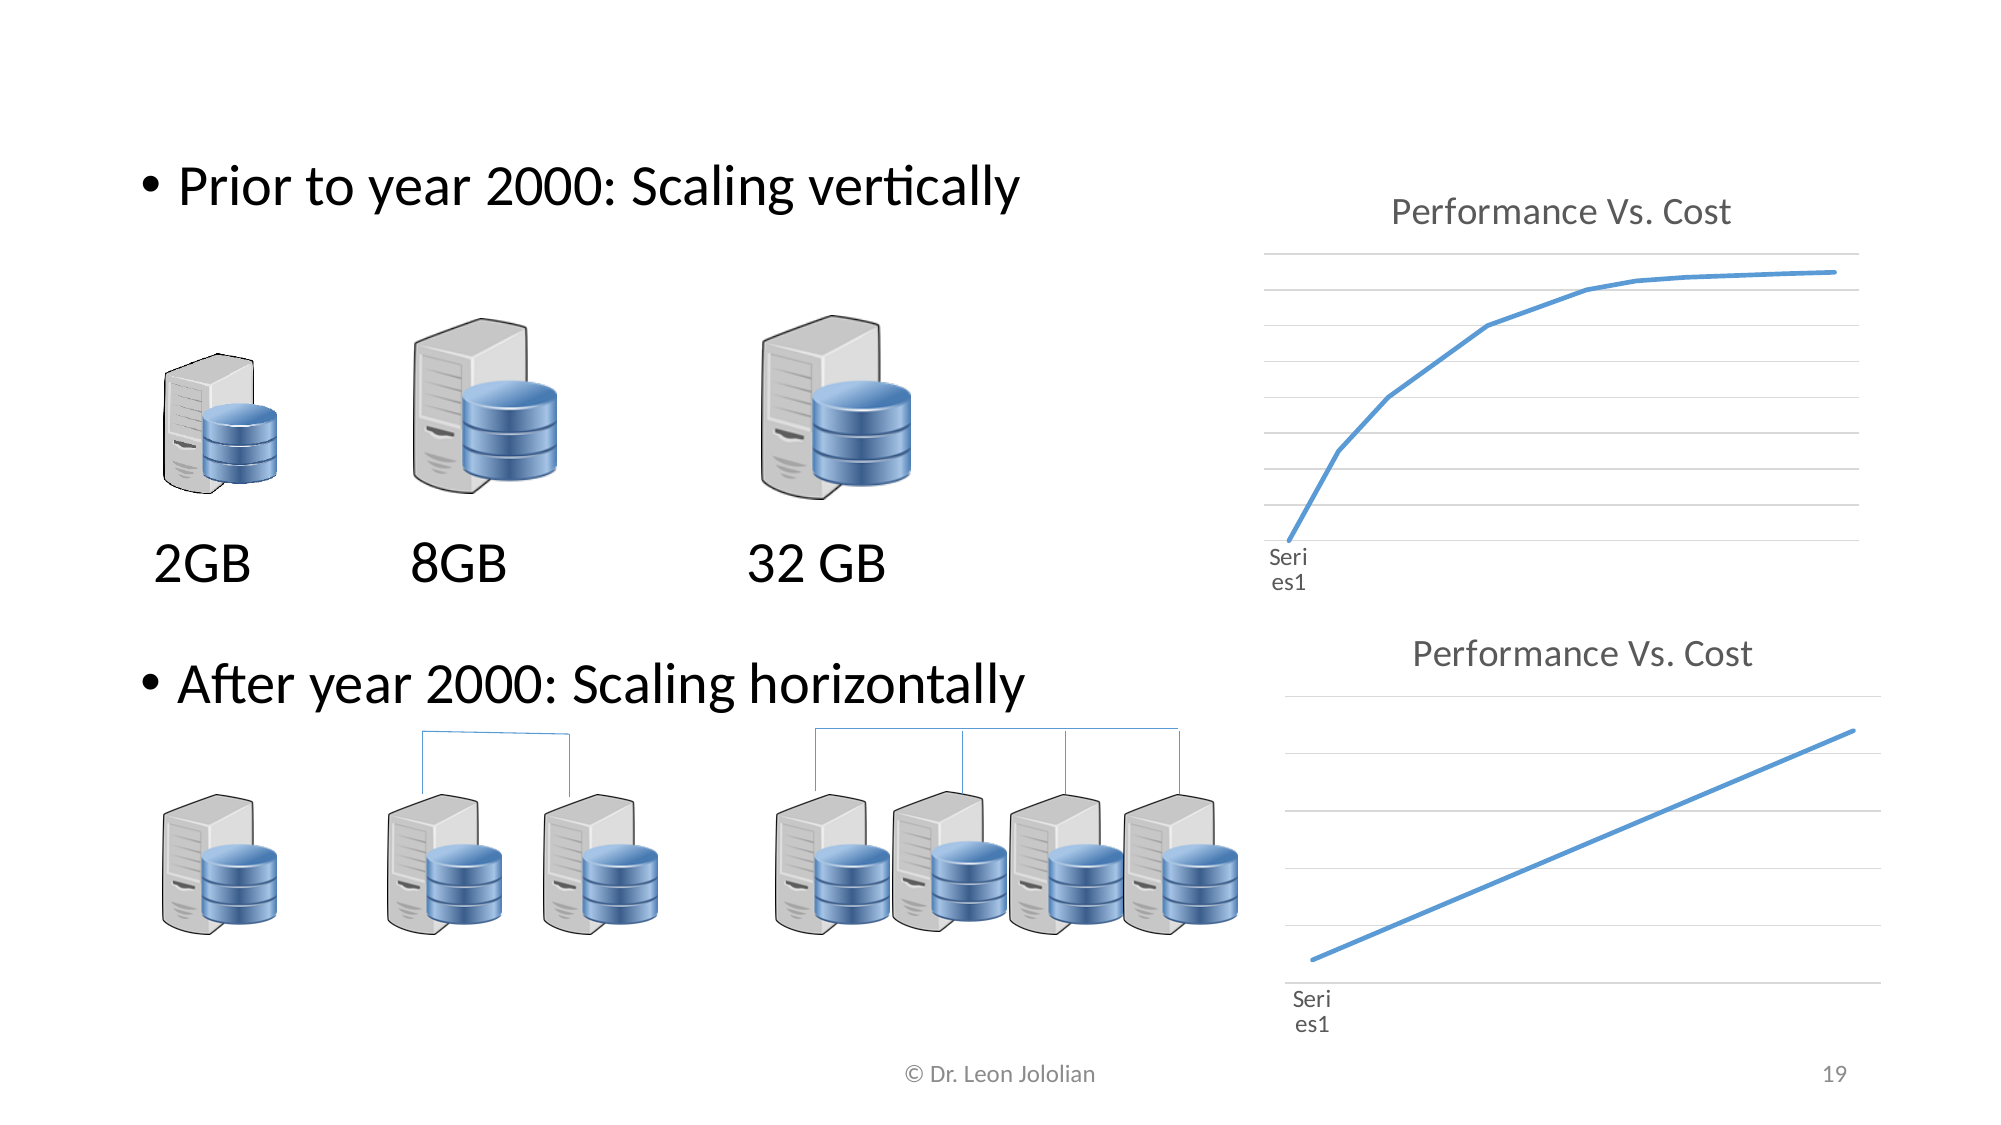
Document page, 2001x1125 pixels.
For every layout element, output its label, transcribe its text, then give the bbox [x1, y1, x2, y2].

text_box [422, 731, 569, 735]
picture [892, 791, 1007, 932]
picture [1009, 794, 1238, 935]
chart [1272, 608, 1893, 1048]
picture [387, 794, 502, 935]
slide_number 19 [1412, 1048, 1863, 1103]
picture [775, 794, 890, 935]
picture [162, 794, 277, 935]
picture [543, 794, 658, 935]
picture [163, 353, 277, 494]
list Prior to year 2000: Scaling vertically [125, 147, 1851, 256]
picture [761, 315, 911, 500]
footer © Dr. Leon Jololian [662, 1042, 1338, 1103]
text_box After year 2000: Scaling horizontally [125, 645, 1272, 754]
text_box 2GB 8GB 32 GB [125, 524, 1851, 633]
picture [413, 318, 557, 494]
chart [1251, 166, 1872, 606]
